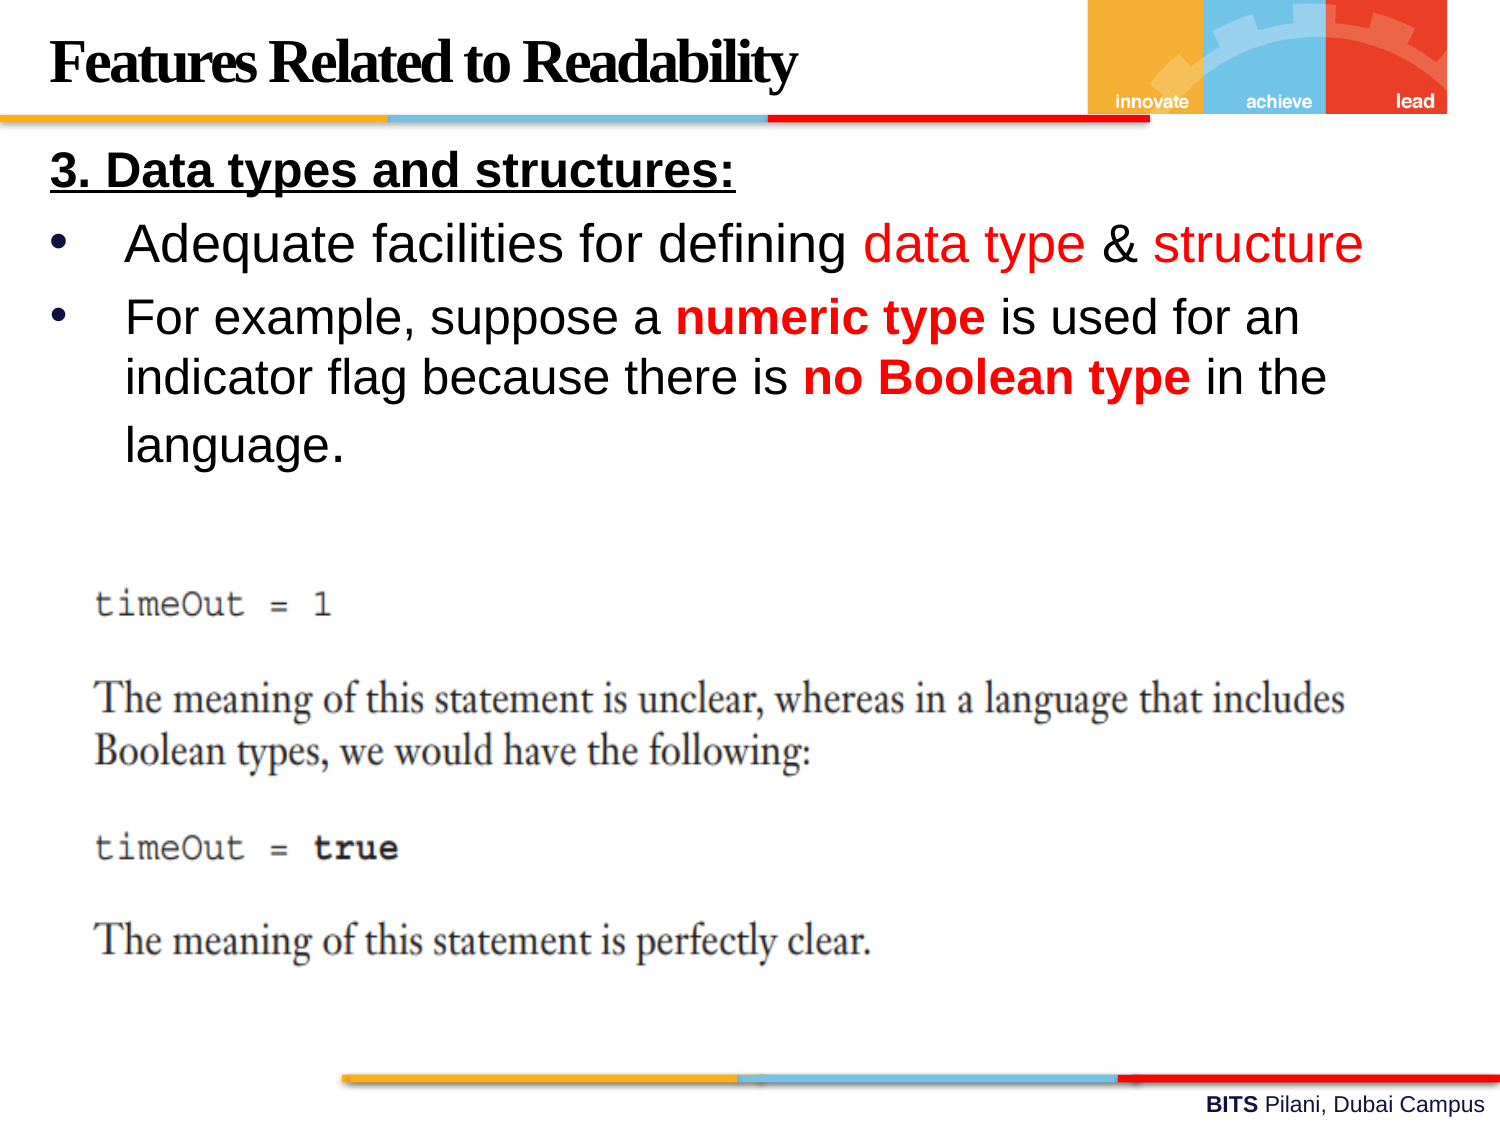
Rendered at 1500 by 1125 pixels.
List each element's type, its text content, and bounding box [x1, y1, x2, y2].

list 3. Data types and structures: Adequate facilities for defining data type & structure For example, suppose a numeric type is used for an indicator flag because there is no Boolean type in the language. [34, 129, 1475, 1066]
picture [1087, 0, 1448, 114]
picture [87, 562, 1364, 988]
list Features Related to Readability [34, 27, 1073, 88]
